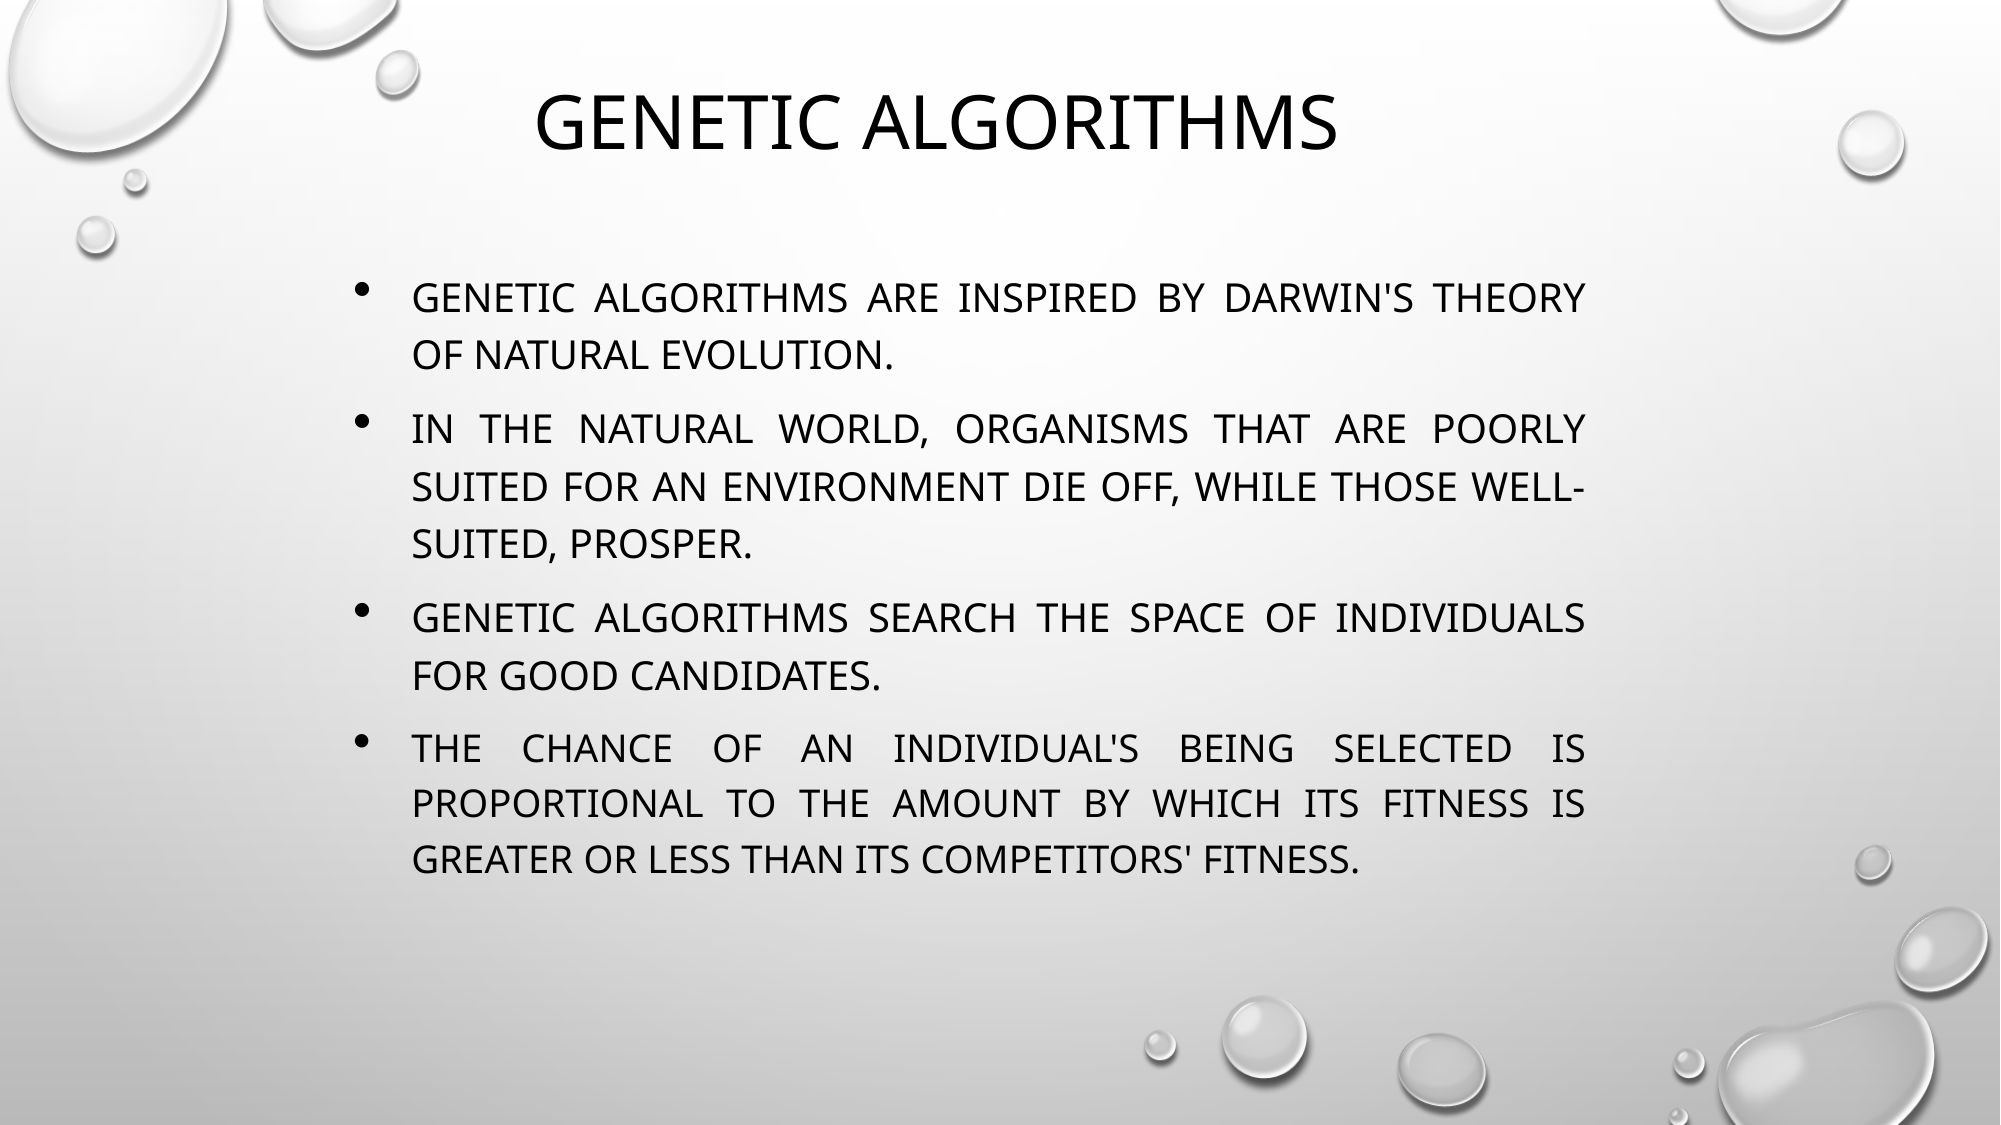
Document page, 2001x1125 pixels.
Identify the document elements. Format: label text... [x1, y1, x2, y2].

title Genetic Algorithms [296, 37, 1578, 213]
picture [0, 0, 2000, 1125]
list Genetic algorithms are inspired by Darwin's theory of natural evolution. In the natural world, organisms that are poorly suited for an environment die off, while those well-suited, prosper. Genetic algorithms search the space of individuals for good candidates. The chance of an individual's being selected is proportional to the amount by which its fitness is greater or less than its competitors' fitness. [350, 262, 1588, 888]
